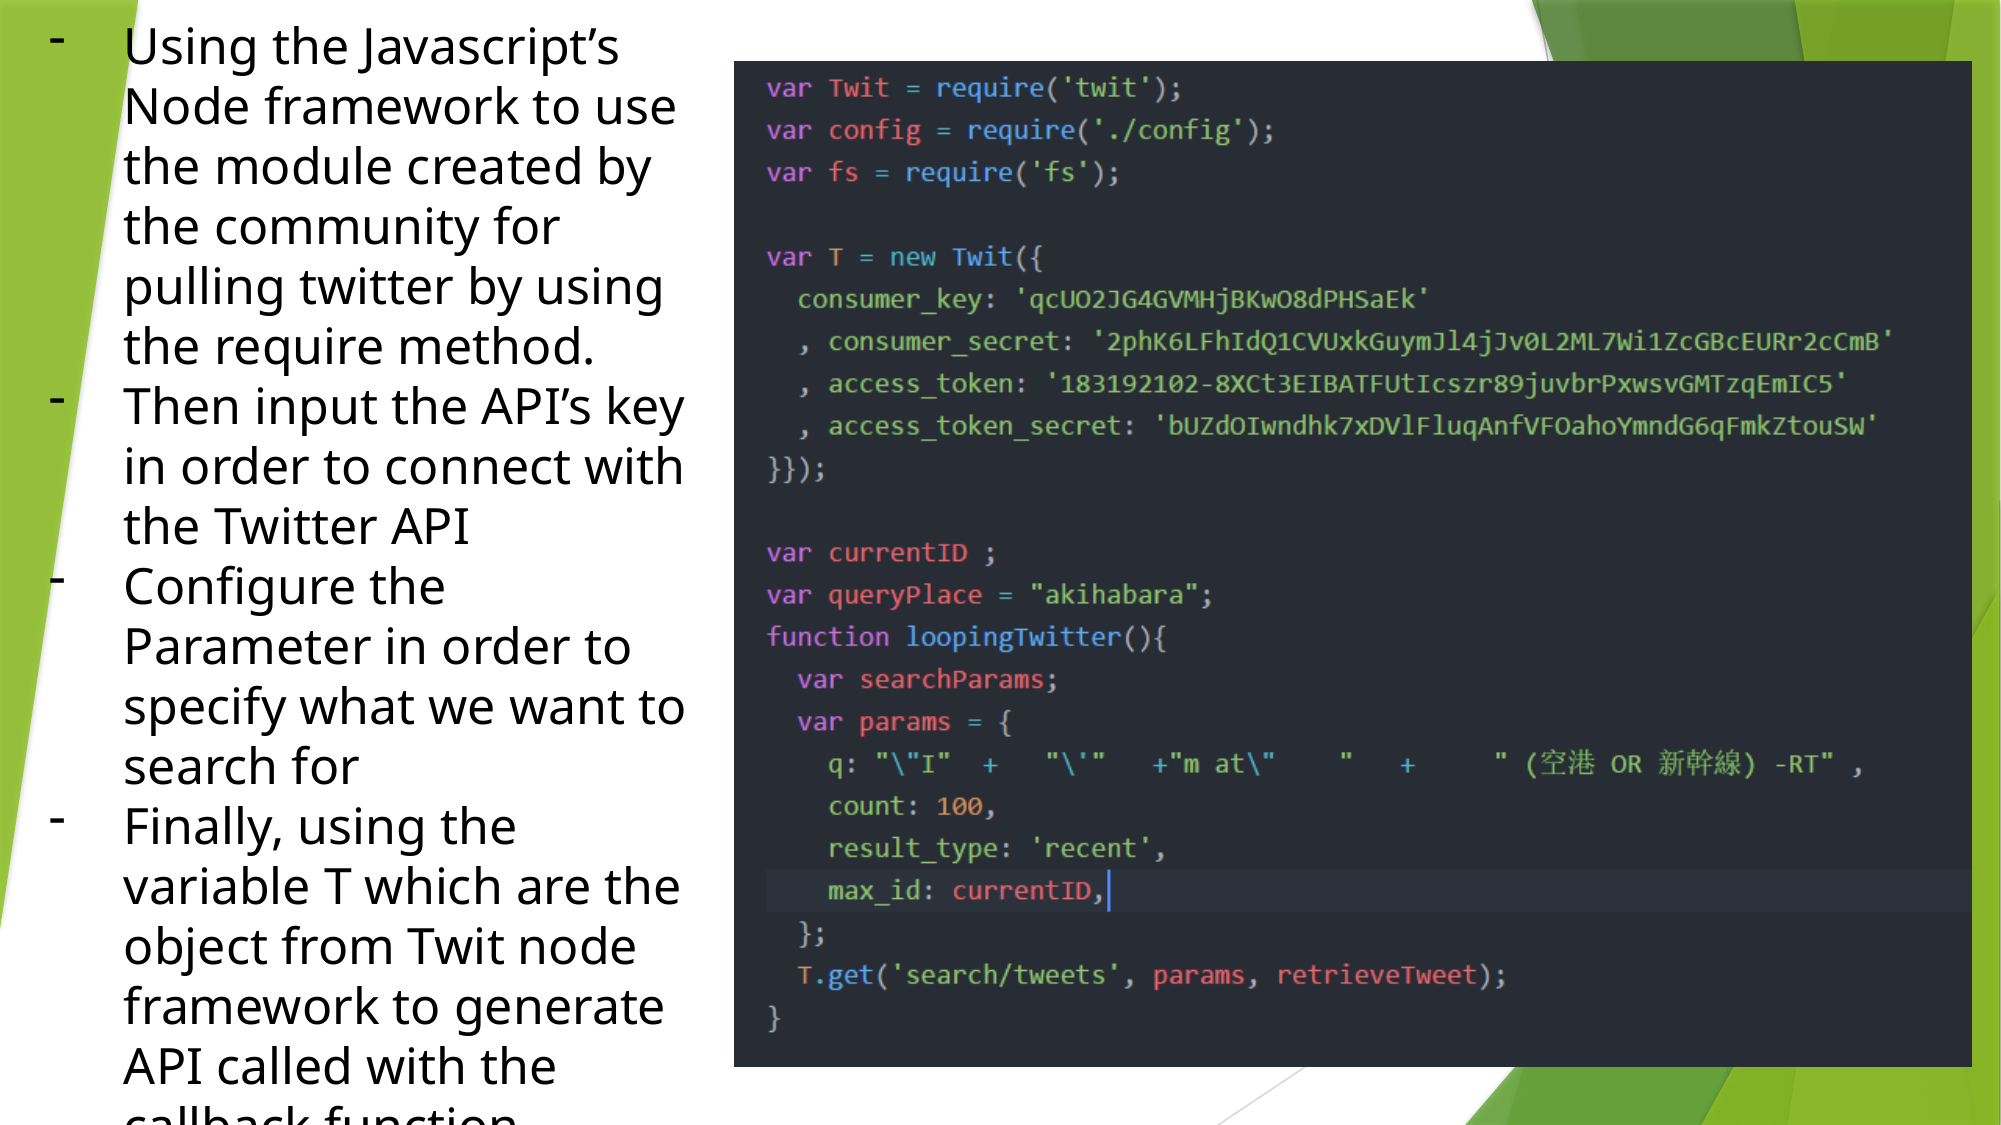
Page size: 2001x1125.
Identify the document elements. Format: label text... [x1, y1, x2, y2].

text_box Using the Javascript’s Node framework to use the module created by the community for pulling twitter by using the require method. Then input the API’s key in order to connect with the Twitter API Configure the Parameter in order to specify what we want to search for Finally, using the variable T which are the object from Twit node framework to generate API called with the callback function [34, 6, 713, 1125]
picture [733, 61, 1973, 1067]
